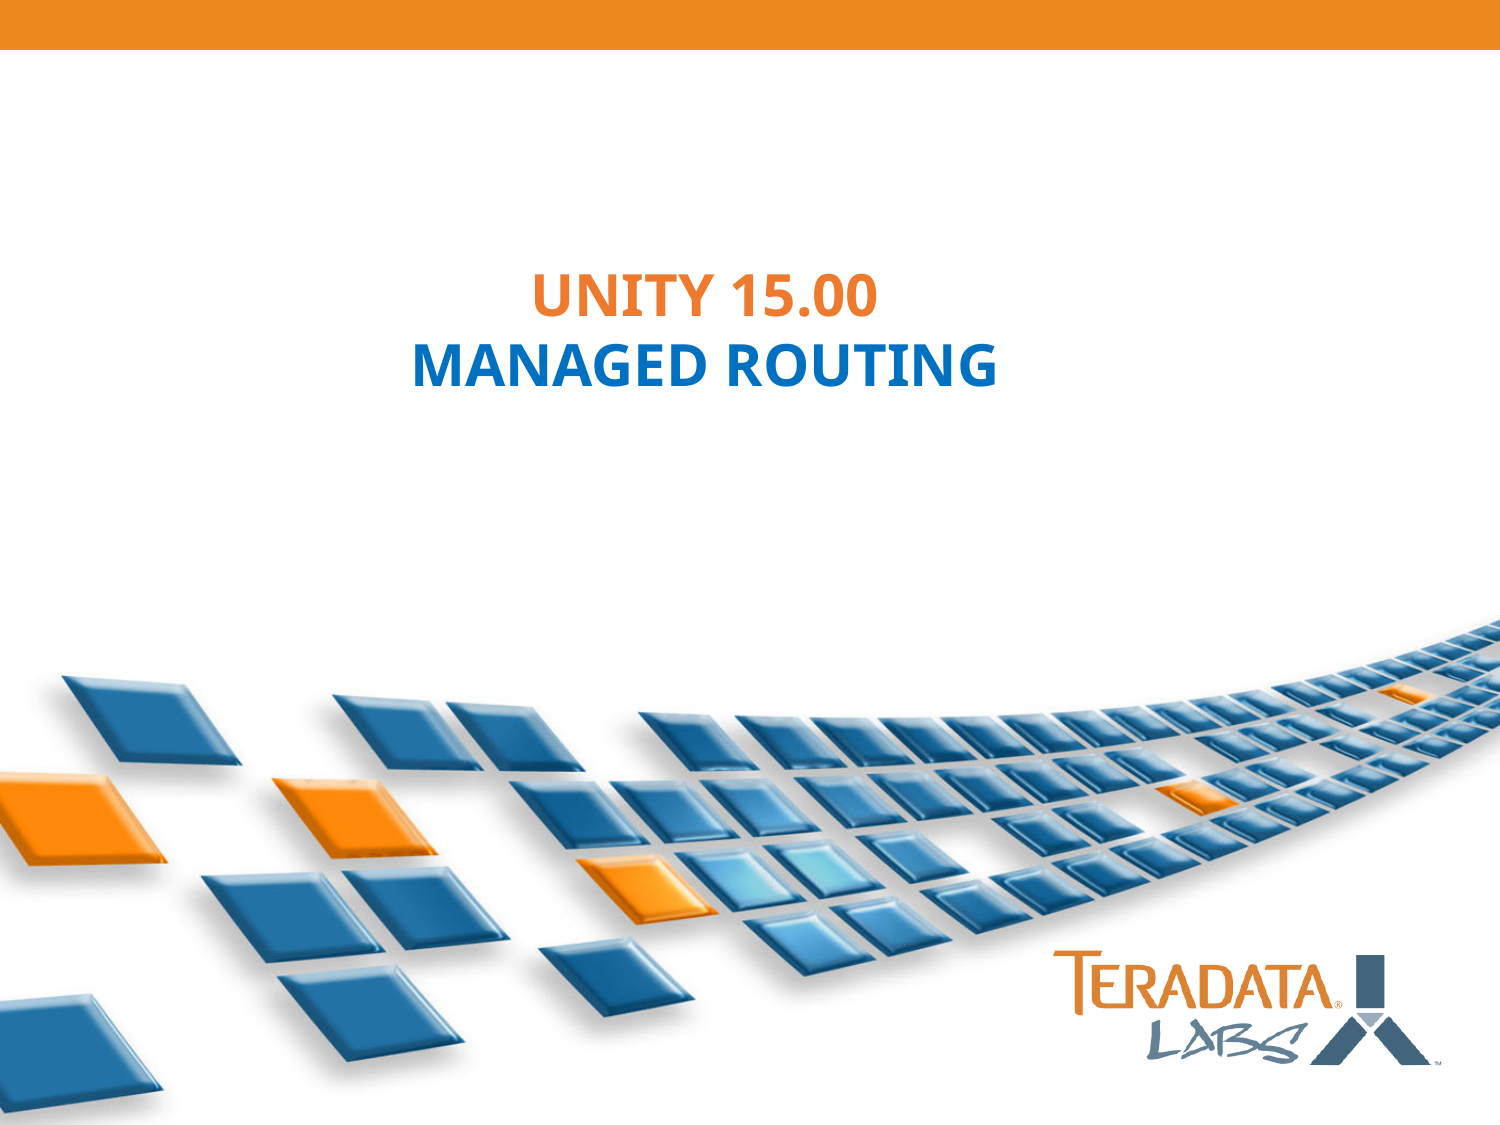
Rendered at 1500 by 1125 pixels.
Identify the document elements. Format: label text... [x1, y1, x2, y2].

text_box Unity 15.00 Managed Routing [37, 250, 1388, 406]
picture [0, 612, 1500, 1125]
